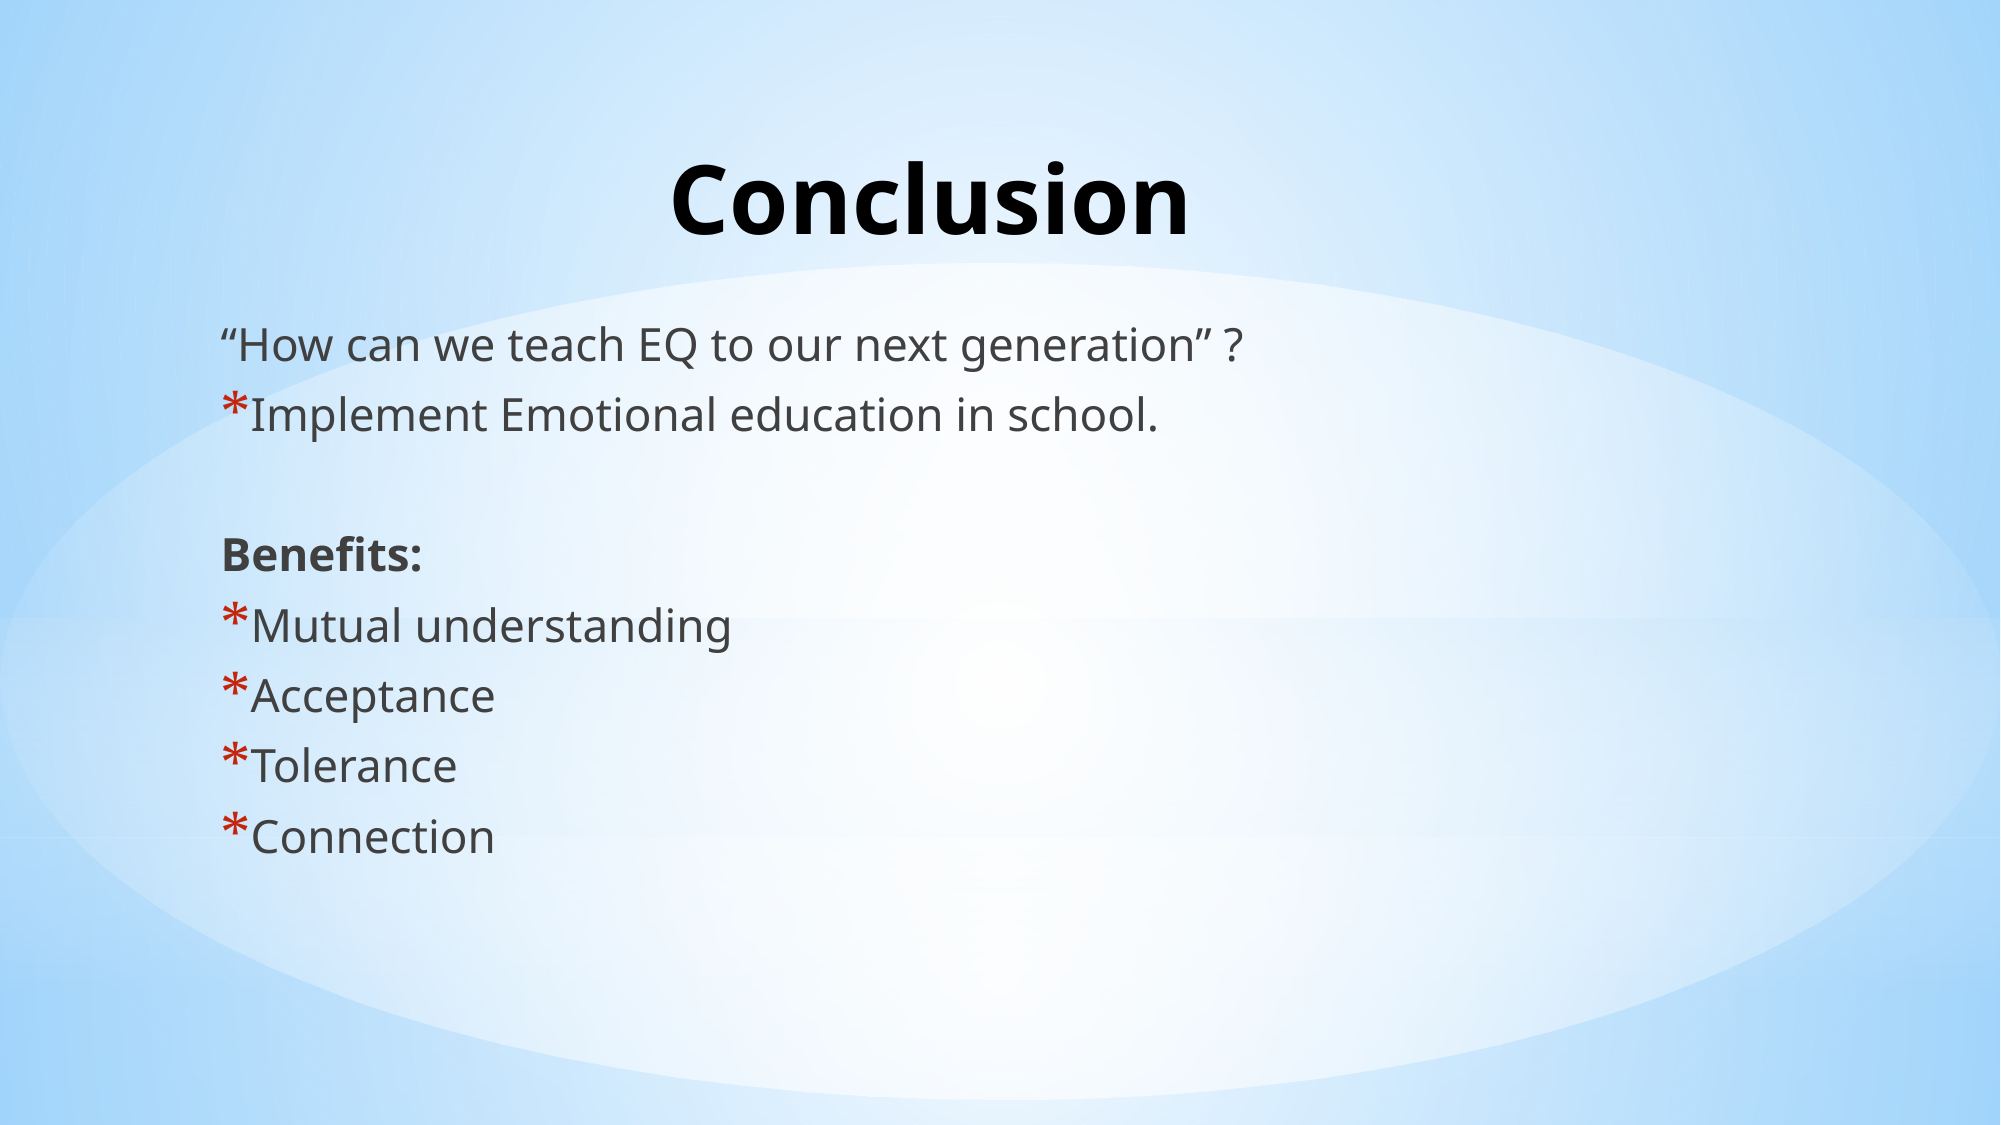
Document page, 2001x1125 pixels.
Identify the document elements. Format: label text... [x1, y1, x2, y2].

list “How can we teach EQ to our next generation” ? Implement Emotional education in school. Benefits: Mutual understanding Acceptance Tolerance Connection [198, 307, 1650, 1079]
title Conclusion [594, 130, 1208, 307]
